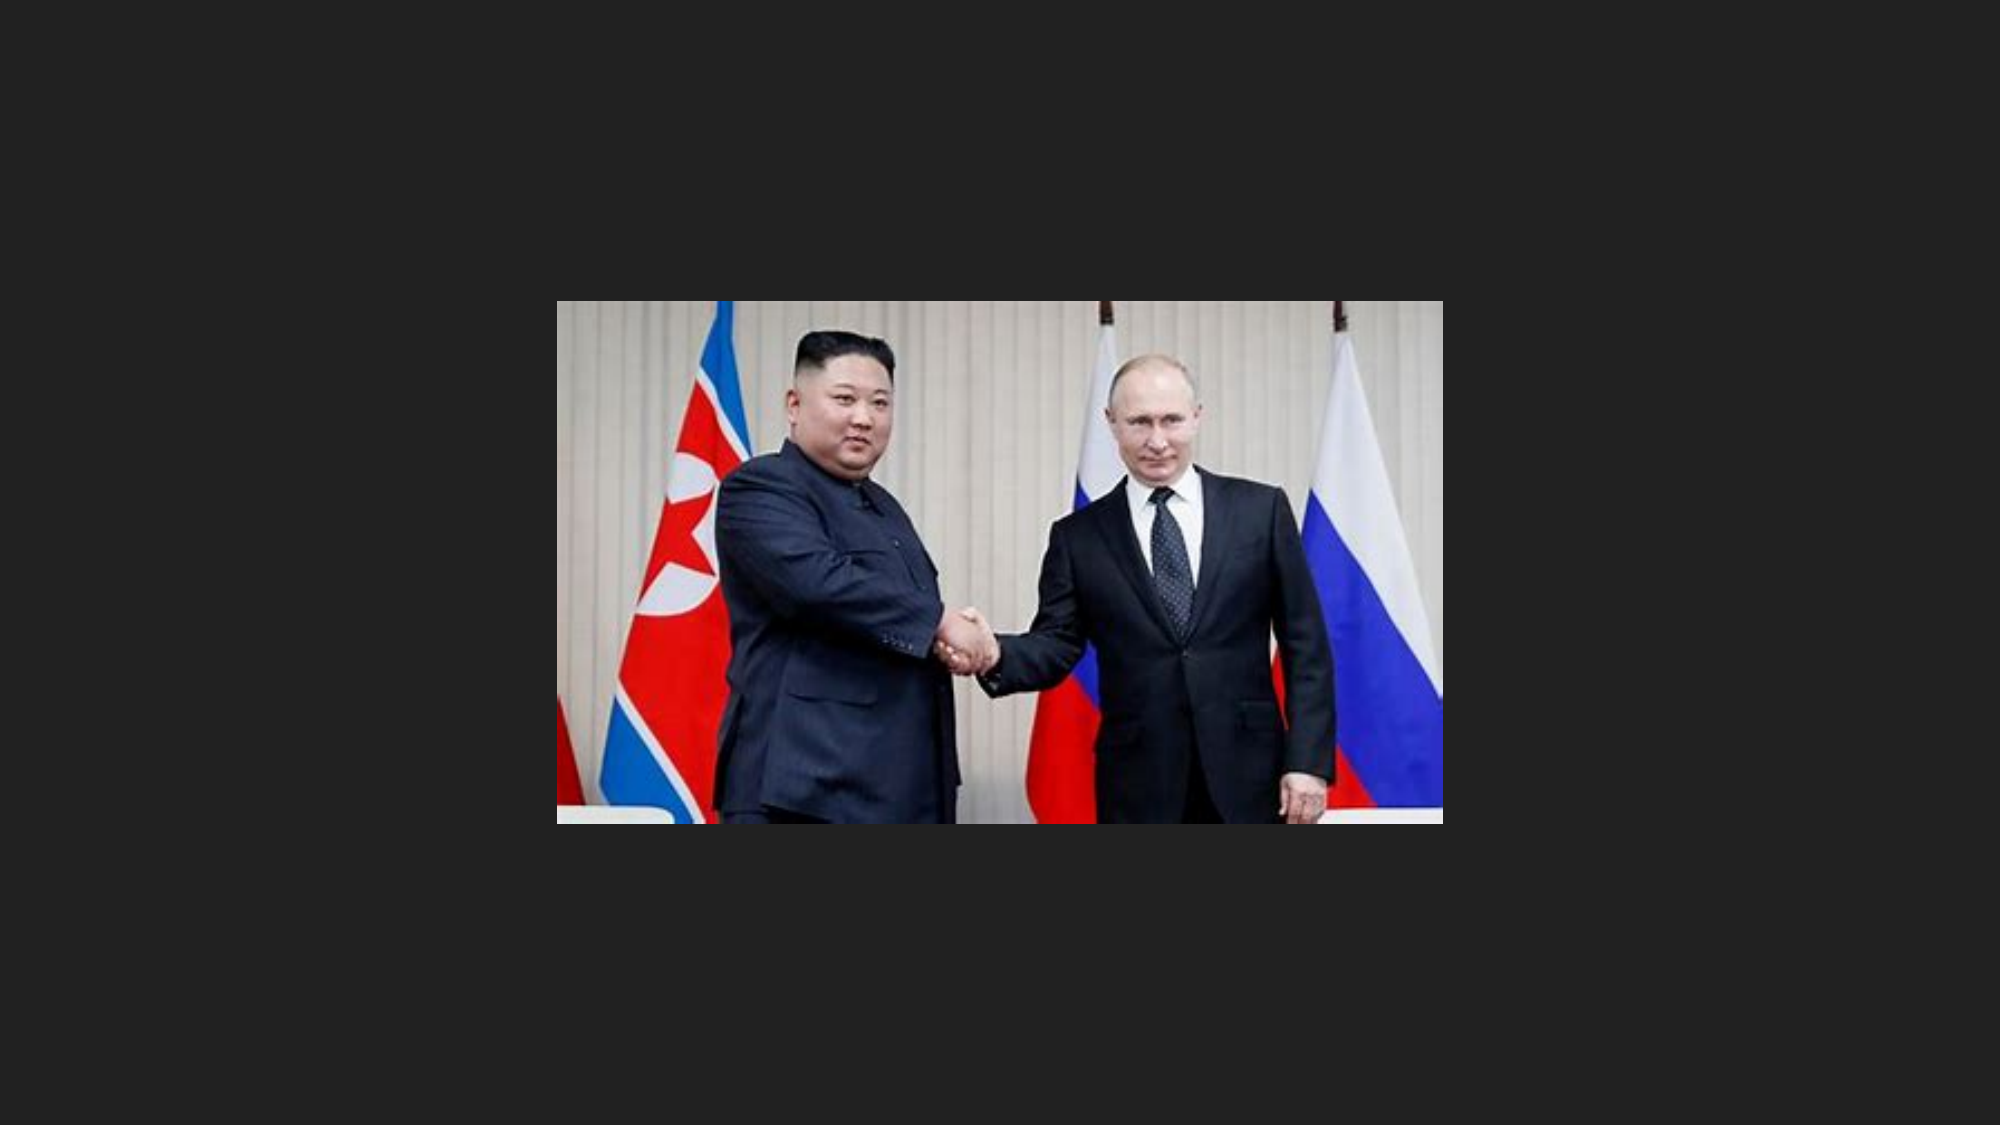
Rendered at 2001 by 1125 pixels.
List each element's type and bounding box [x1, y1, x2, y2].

picture [556, 301, 1443, 824]
